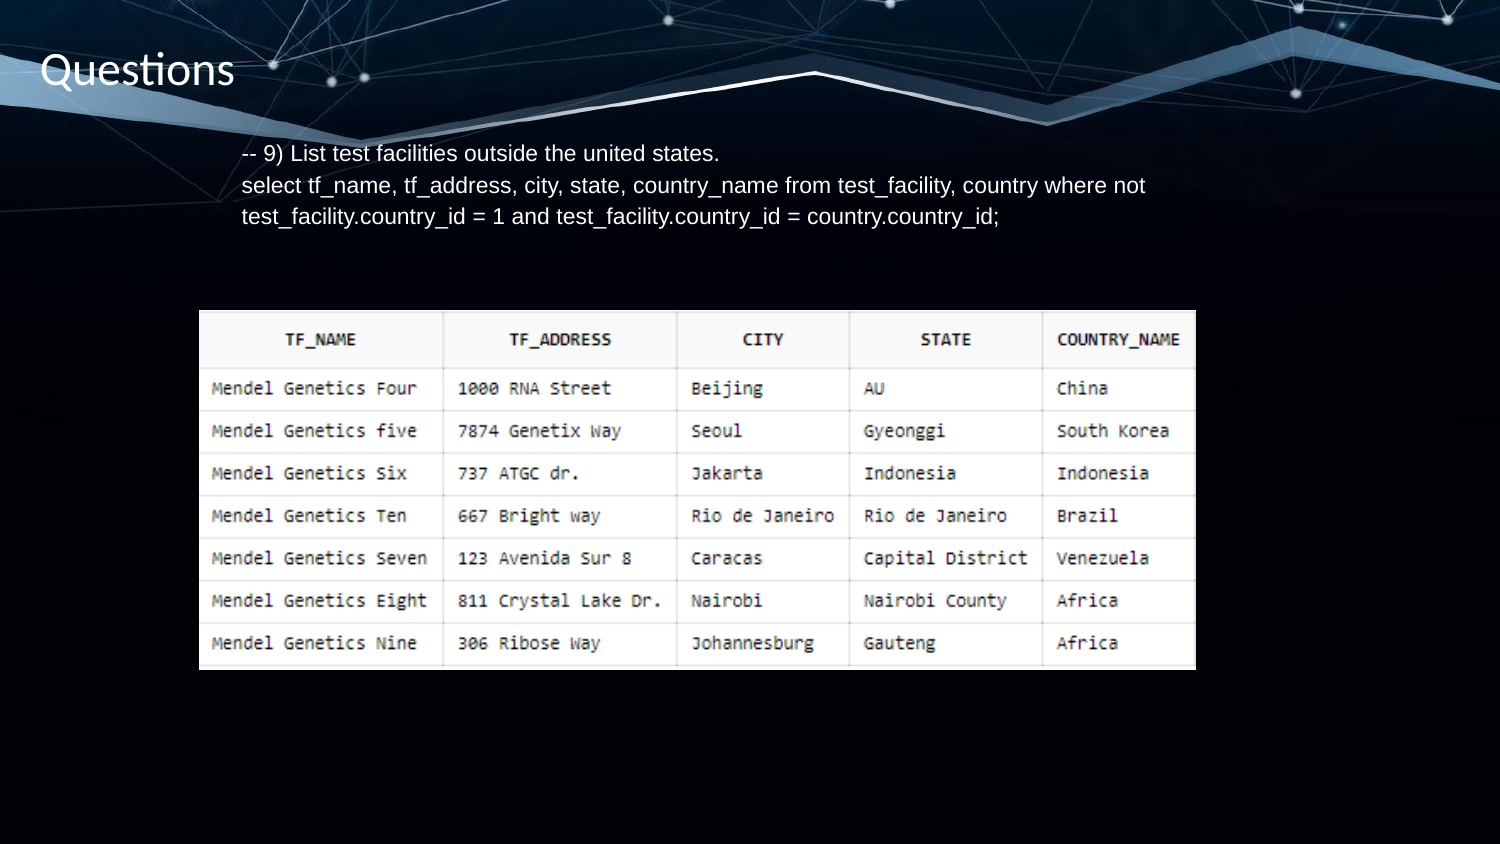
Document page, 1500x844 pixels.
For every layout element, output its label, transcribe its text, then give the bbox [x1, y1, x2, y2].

text_box -- 9) List test facilities outside the united states. select tf_name, tf_address, city, state, country_name from test_facility, country where not test_facility.country_id = 1 and test_facility.country_id = country.country_id; [226, 119, 1312, 274]
picture [0, 0, 1500, 844]
text_box Questions [24, 22, 264, 111]
